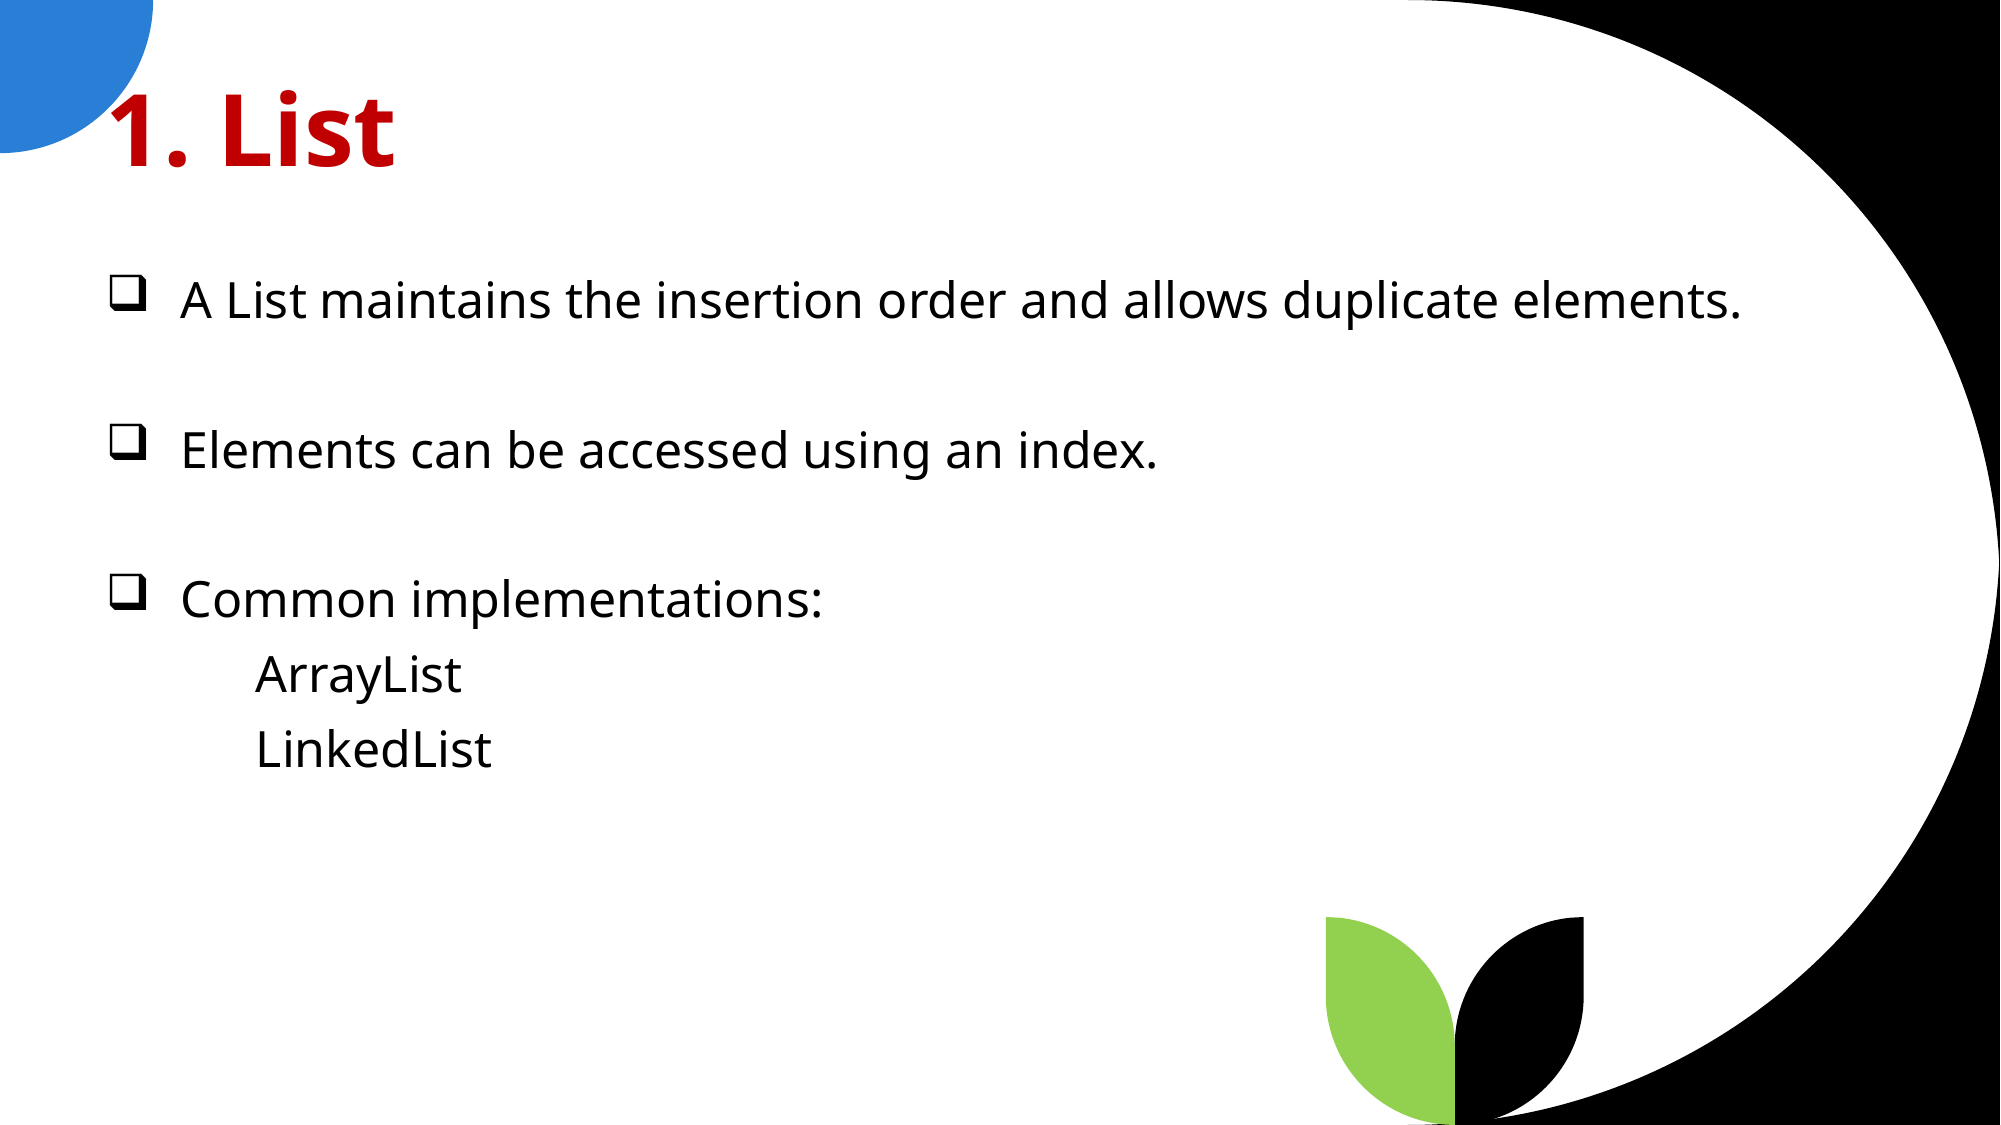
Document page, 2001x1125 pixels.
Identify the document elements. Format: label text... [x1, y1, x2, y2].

list A List maintains the insertion order and allows duplicate elements. Elements can be accessed using an index. Common implementations: ArrayList LinkedList [90, 267, 1976, 1009]
title 1. List [90, 37, 1695, 196]
